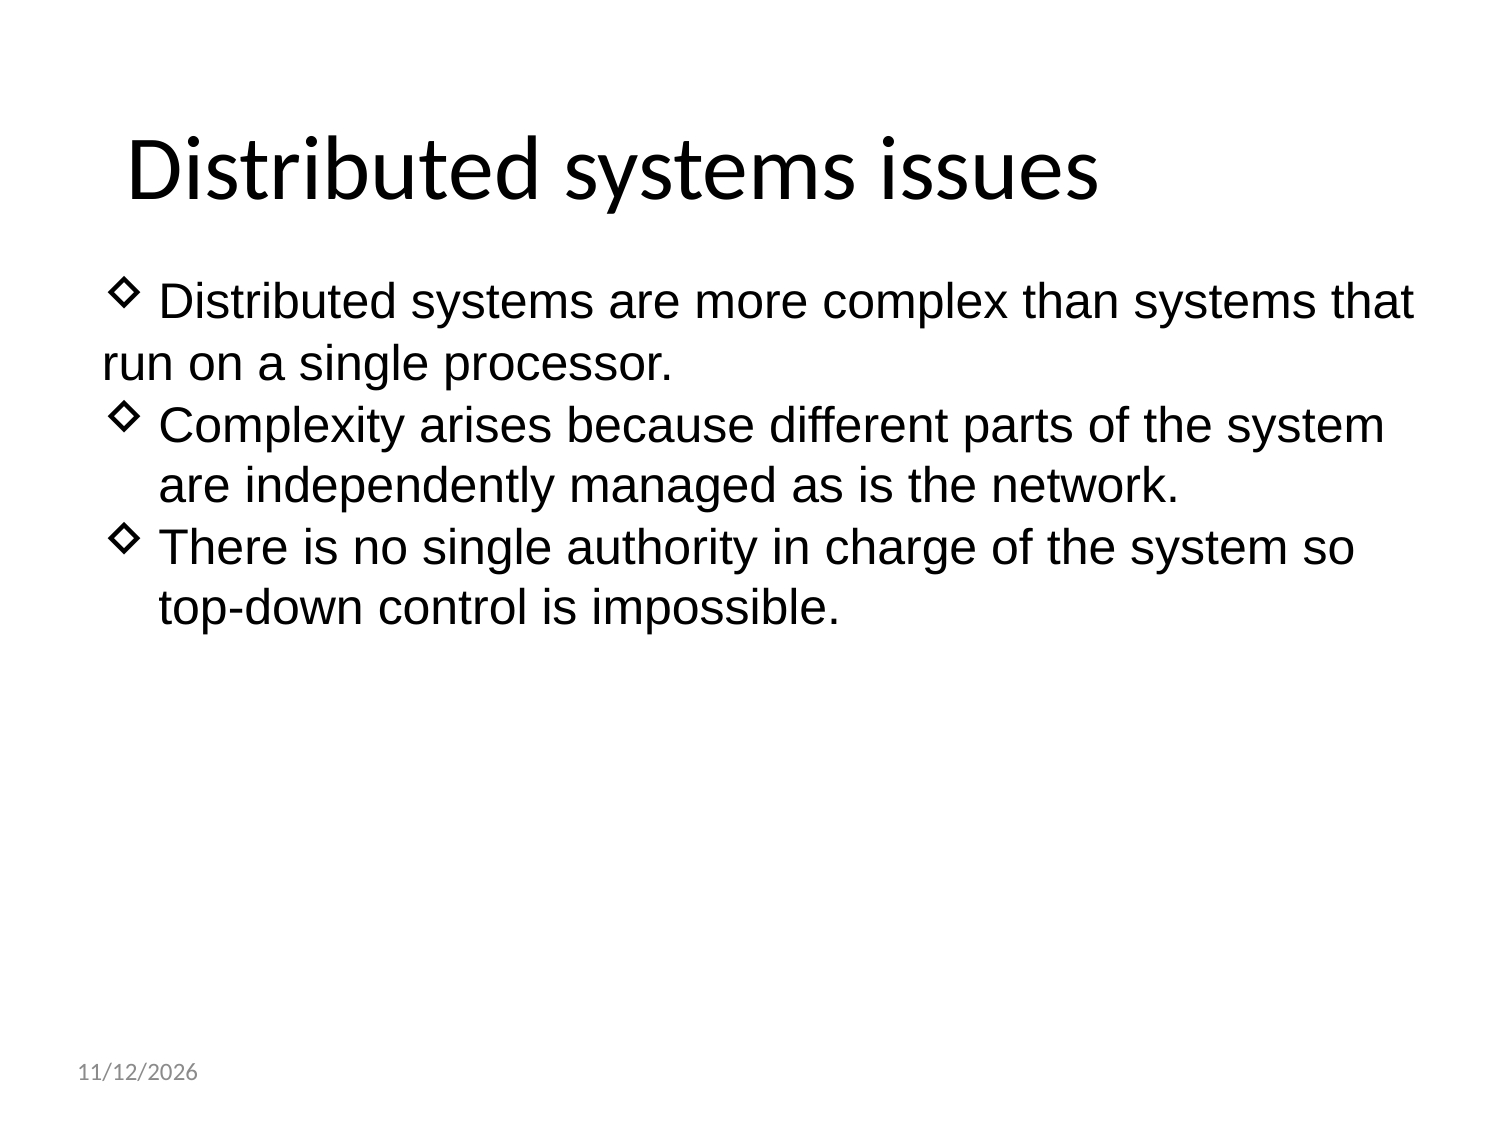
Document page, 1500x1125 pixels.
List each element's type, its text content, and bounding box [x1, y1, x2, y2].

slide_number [75, 746, 425, 1125]
title Distributed systems issues [87, 67, 1138, 258]
text_box Distributed systems are more complex than systems that run on a single processor. Complexity arises because different parts of the system are independently managed as is the network. There is no single authority in charge of the system so top-down control is impossible. [99, 266, 1438, 697]
